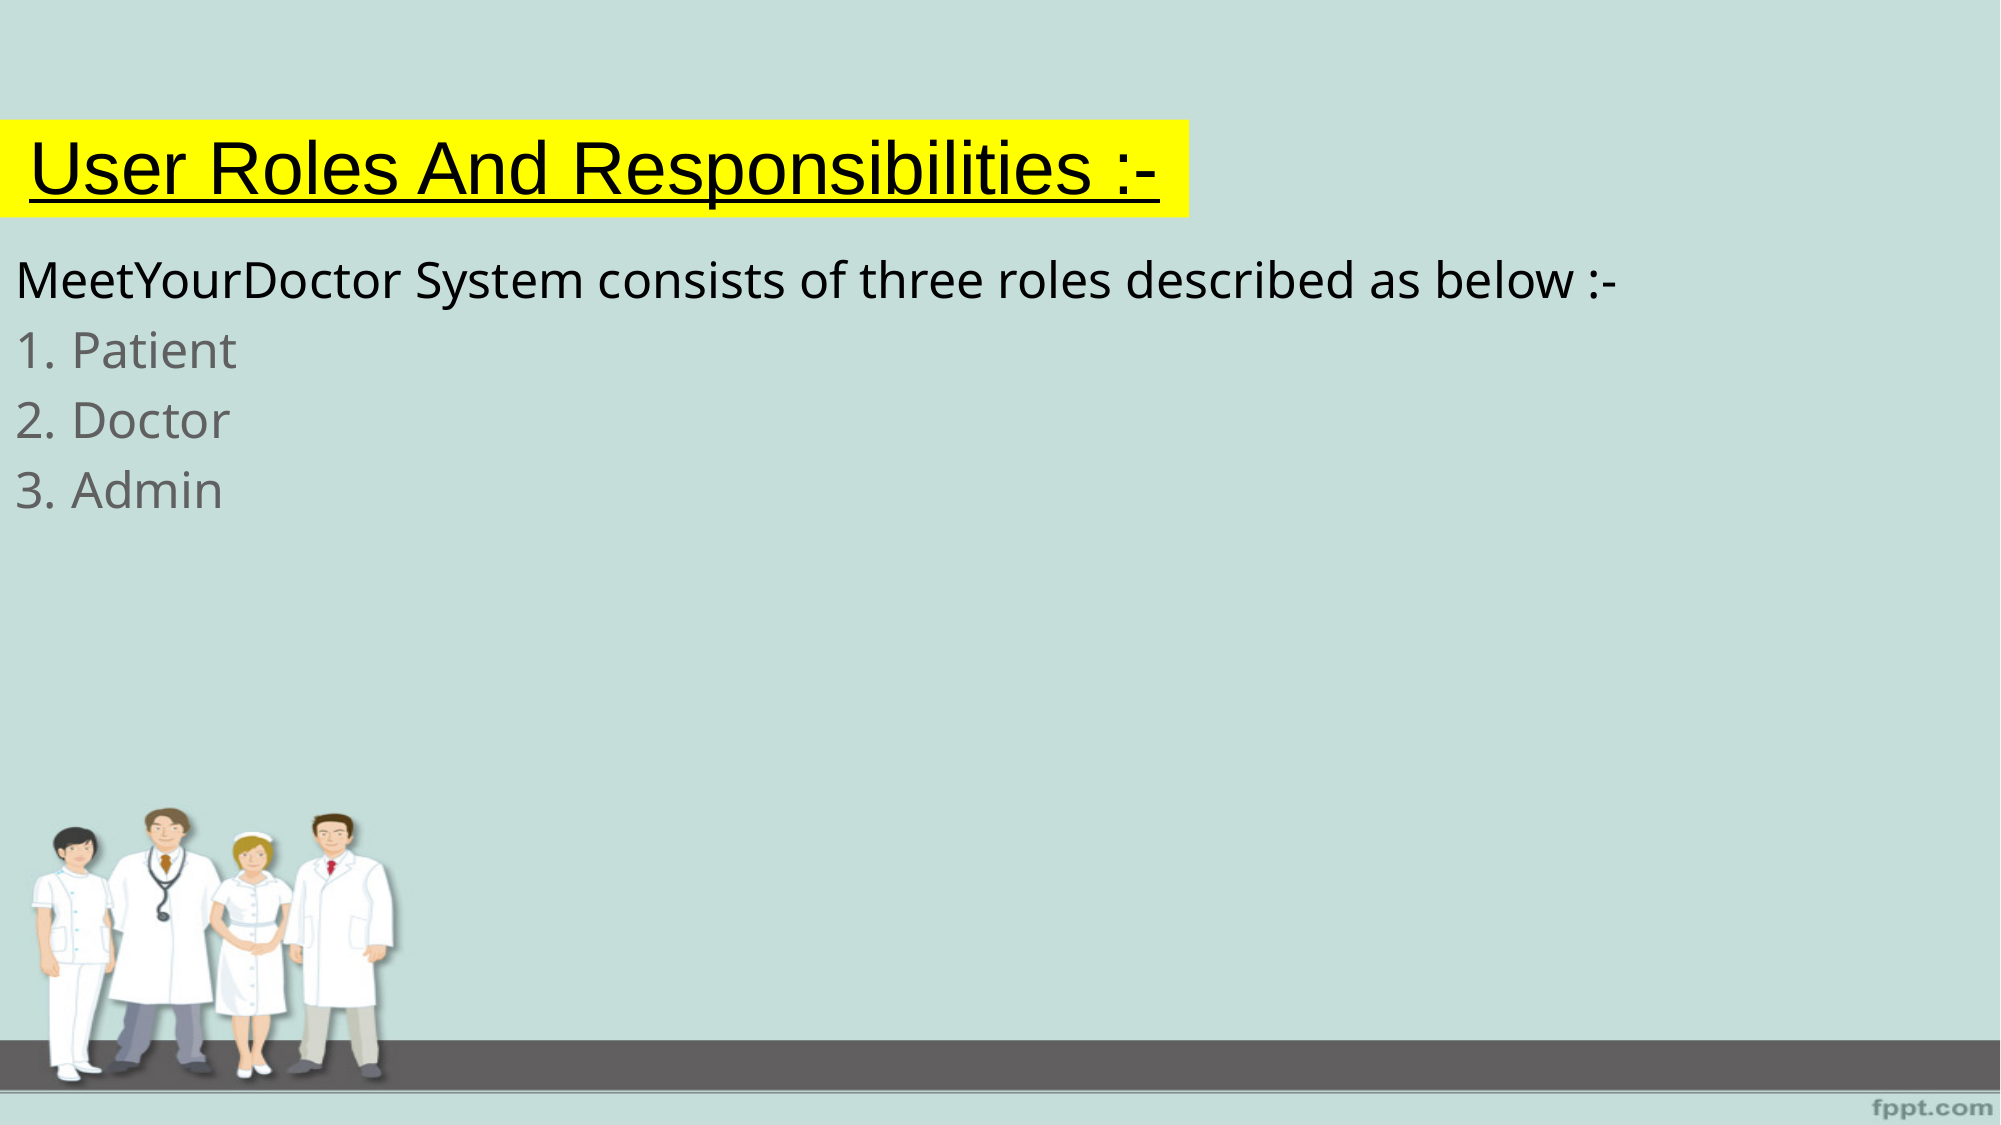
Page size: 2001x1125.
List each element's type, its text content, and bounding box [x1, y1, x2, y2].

picture [0, 0, 2001, 1125]
subtitle MeetYourDoctor System consists of three roles described as below :- Patient Doctor Admin [0, 241, 1759, 611]
title User Roles And Responsibilities :- [0, 119, 1190, 218]
